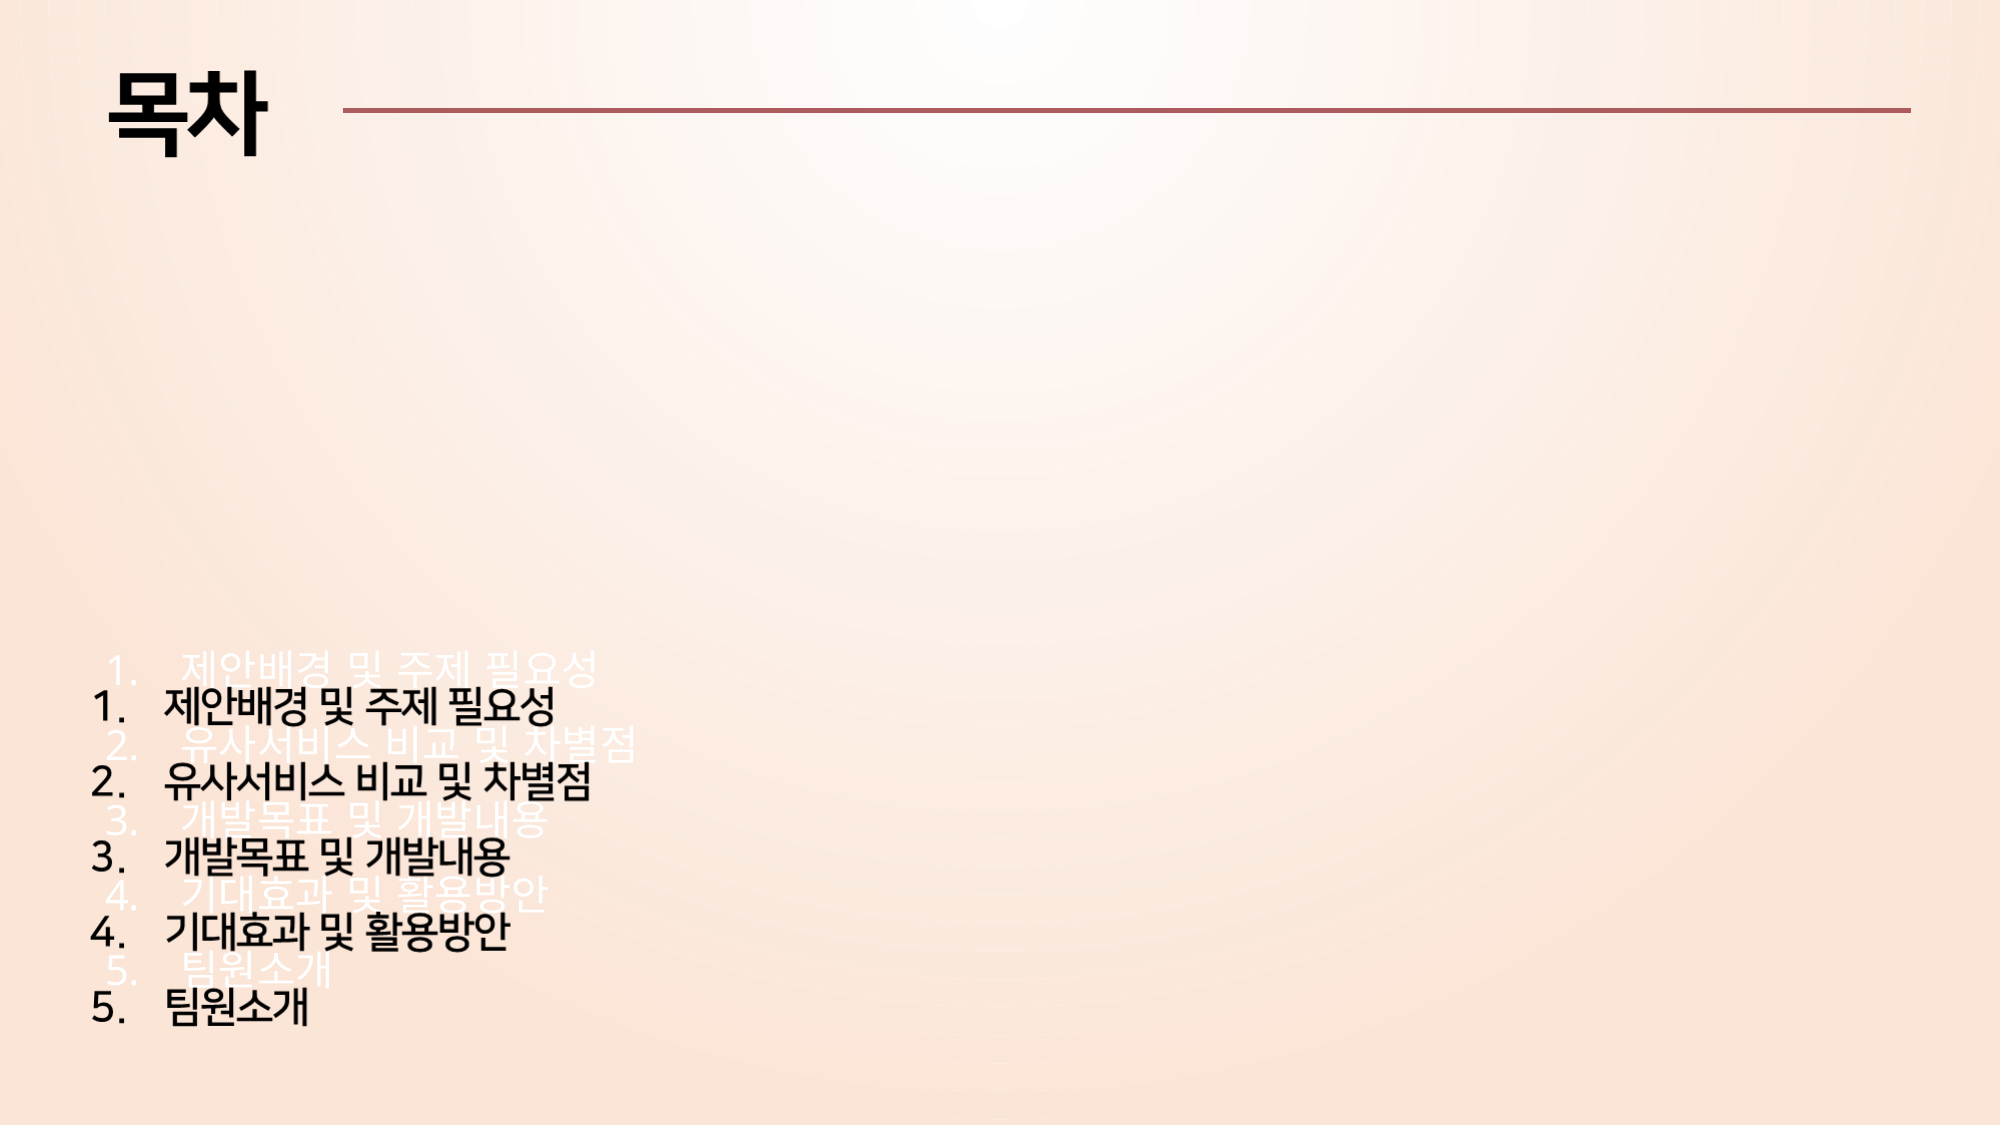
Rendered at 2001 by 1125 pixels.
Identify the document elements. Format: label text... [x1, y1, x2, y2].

text_box 제안배경 및 주제 필요성 유사서비스 비교 및 차별점 개발목표 및 개발내용 기대효과 및 활용방안 팀원소개 [90, 611, 949, 1002]
picture [53, 30, 684, 224]
picture [65, 656, 934, 1059]
